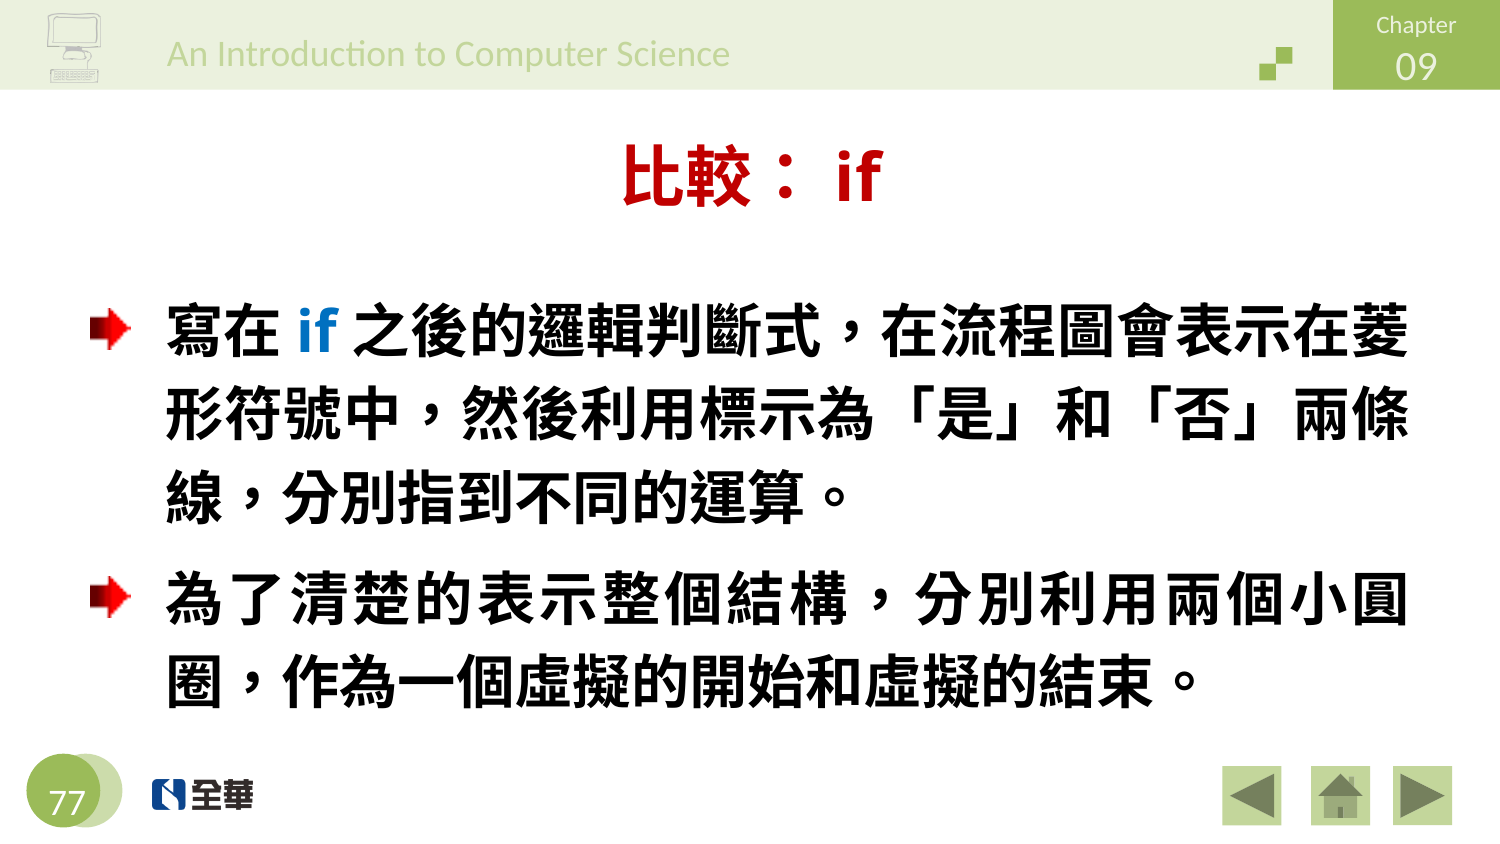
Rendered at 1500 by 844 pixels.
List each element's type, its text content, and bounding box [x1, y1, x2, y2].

picture [90, 308, 131, 350]
title 比較：if [75, 104, 1425, 245]
picture [152, 779, 253, 810]
picture [47, 13, 101, 83]
picture [90, 576, 131, 618]
list 寫在if之後的邏輯判斷式，在流程圖會表示在菱形符號中，然後利用標示為「是」和「否」兩條線，分別指到不同的運算。 為了清楚的表示整個結構，分別利用兩個小圓圈，作為一個虛擬的開始和虛擬的結束。 [75, 272, 1425, 754]
